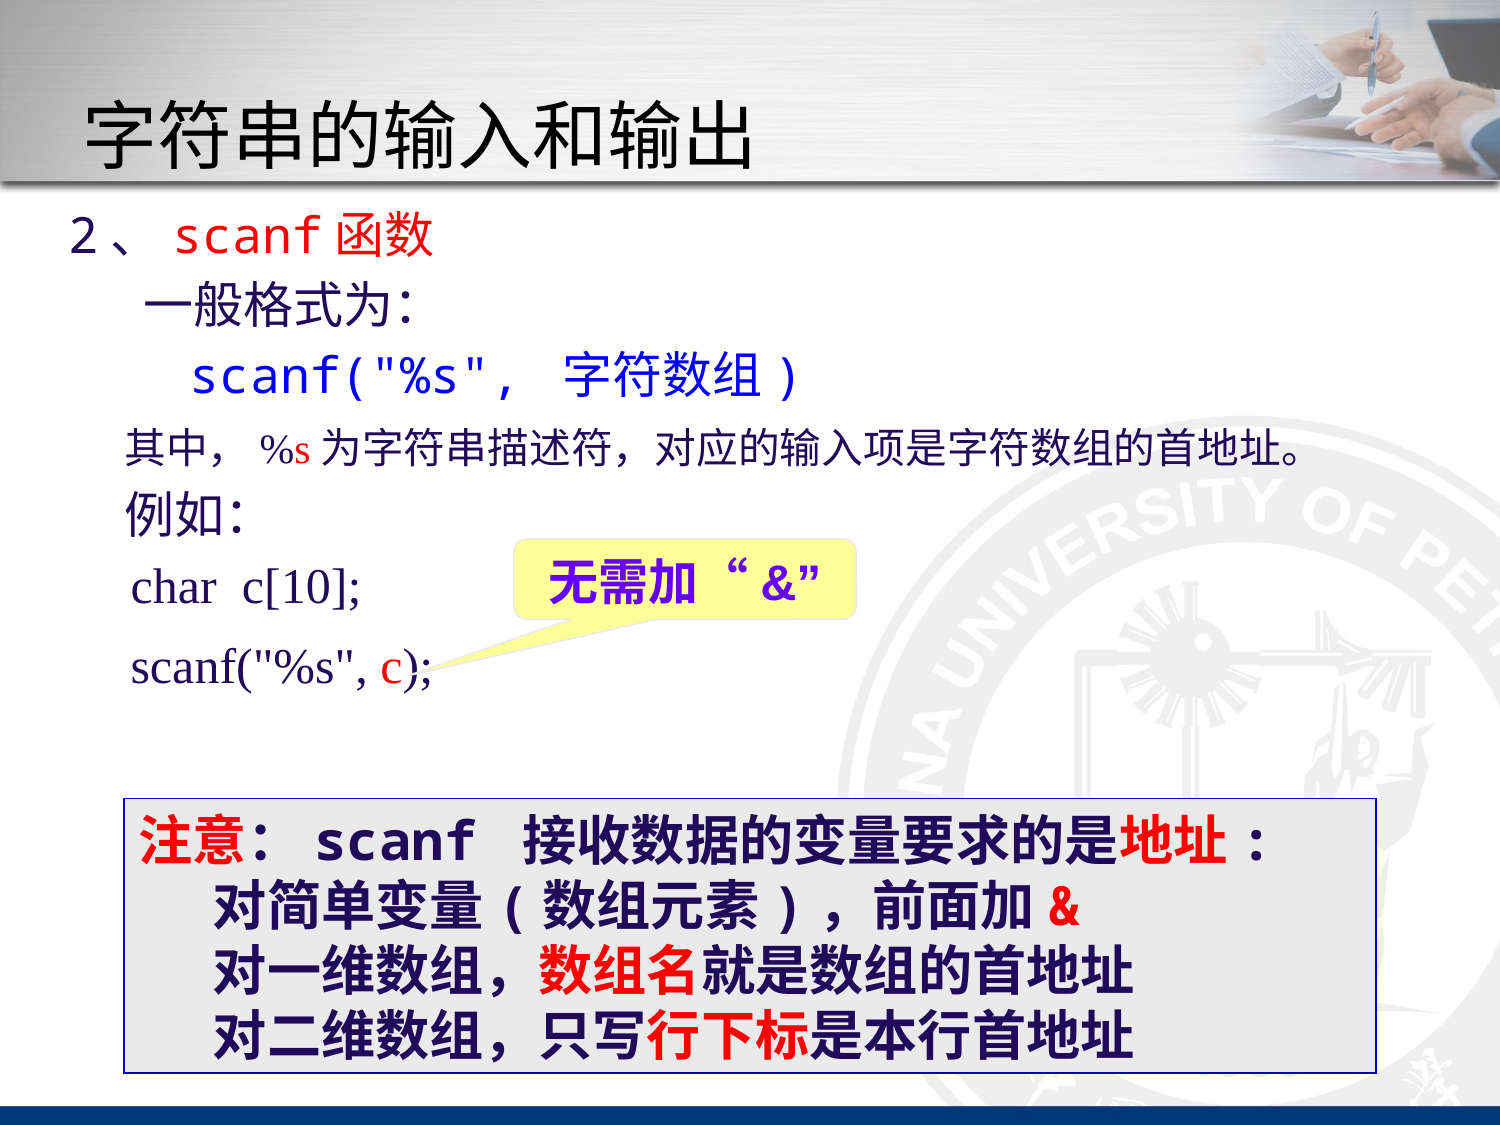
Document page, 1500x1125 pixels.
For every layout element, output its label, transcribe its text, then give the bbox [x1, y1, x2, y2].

title 字符串的输入和输出 [67, 80, 1418, 188]
list 2、scanf函数 一般格式为： scanf("%s", 字符数组) 其中，%s为字符串描述符，对应的输入项是字符数组的首地址。 例如： char c[10]; scanf("%s", c); [53, 196, 1459, 775]
text_box 无需加“&” [407, 538, 857, 676]
picture [0, 0, 1500, 1125]
text_box 注意：scanf 接收数据的变量要求的是地址: 对简单变量(数组元素)，前面加& 对一维数组，数组名就是数组的首地址 对二维数组，只写行下标是本行首地址 [123, 798, 1376, 1074]
